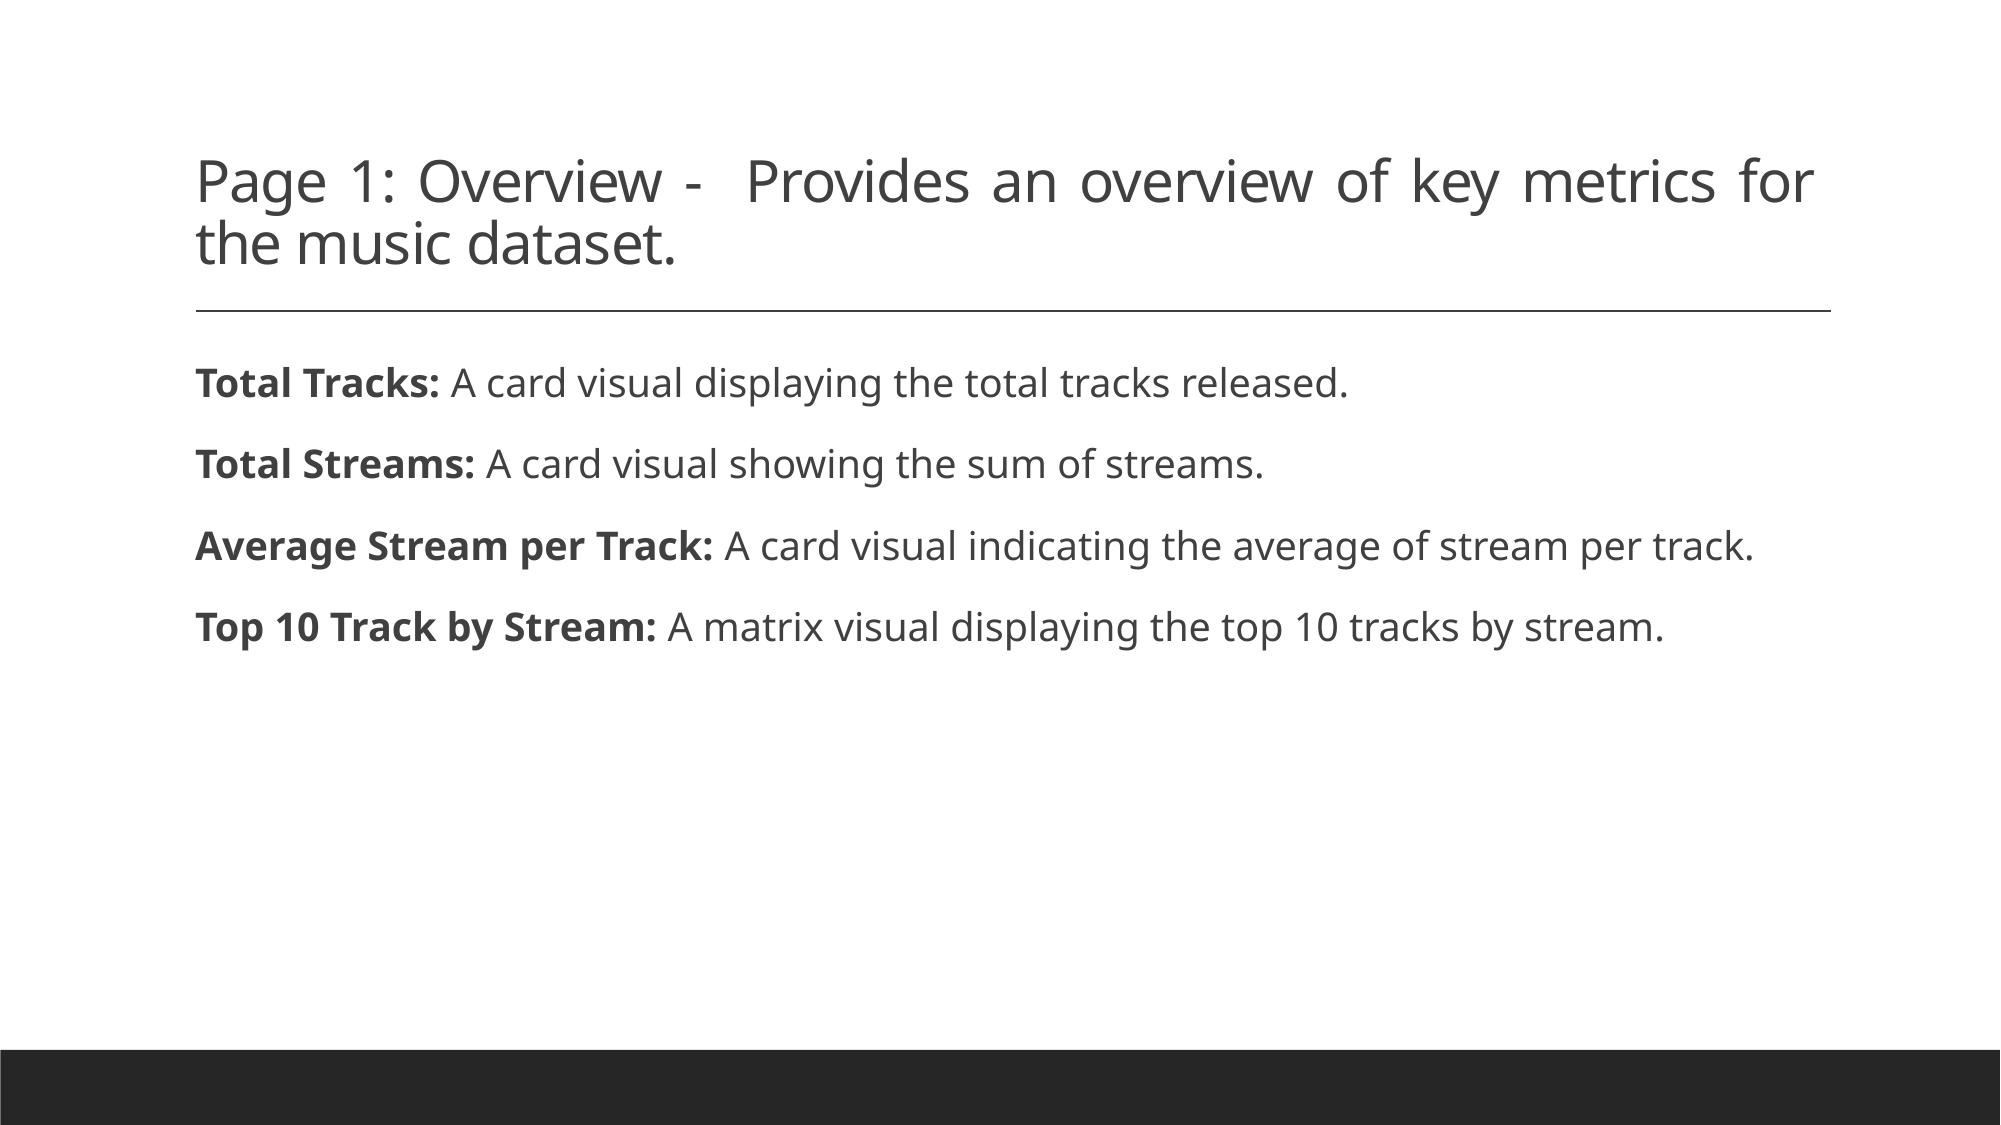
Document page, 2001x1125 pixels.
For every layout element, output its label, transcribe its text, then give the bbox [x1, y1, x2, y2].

list Total Tracks: A card visual displaying the total tracks released. Total Streams: A card visual showing the sum of streams. Average Stream per Track: A card visual indicating the average of stream per track. Top 10 Track by Stream: A matrix visual displaying the top 10 tracks by stream. [180, 345, 1830, 963]
title Page 1: Overview - Provides an overview of key metrics for the music dataset. [180, 47, 1830, 285]
